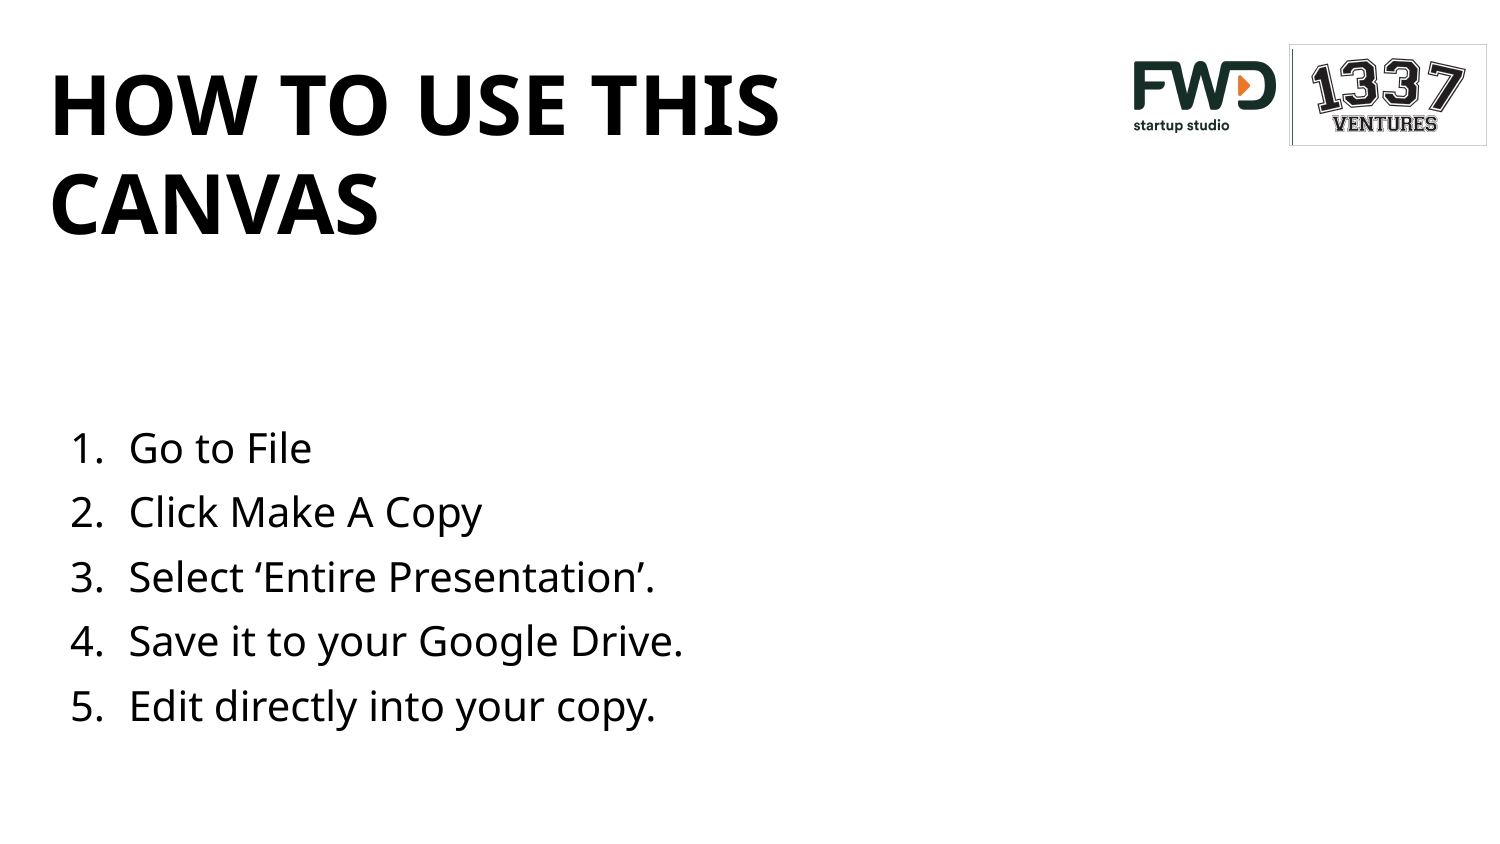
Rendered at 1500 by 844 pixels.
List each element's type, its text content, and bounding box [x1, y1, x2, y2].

picture [1289, 44, 1487, 146]
picture [1134, 61, 1276, 133]
text_box Go to File Click Make A Copy Select ‘Entire Presentation’. Save it to your Google Drive. Edit directly into your copy. [42, 395, 1296, 583]
text_box HOW TO USE THIS CANVAS [33, 36, 1047, 430]
